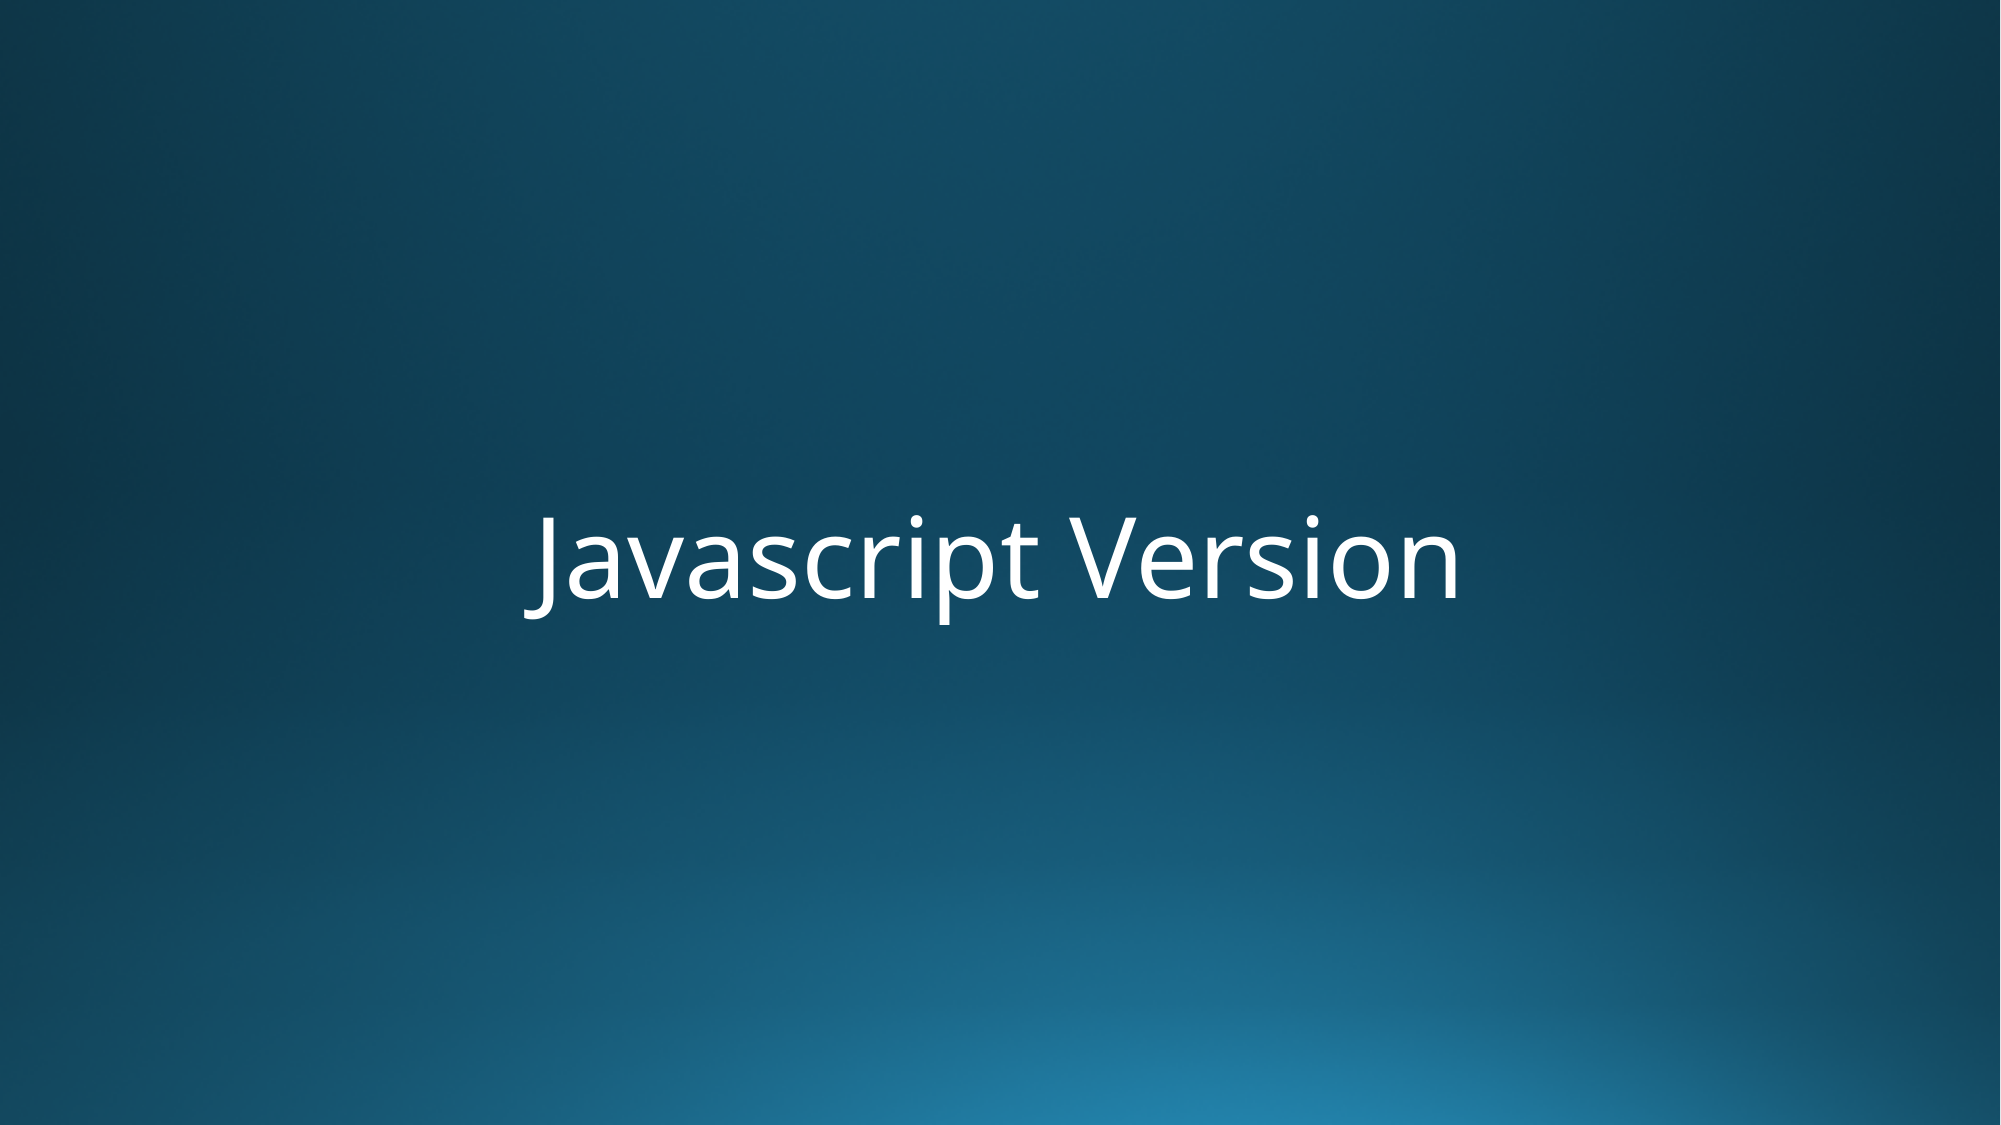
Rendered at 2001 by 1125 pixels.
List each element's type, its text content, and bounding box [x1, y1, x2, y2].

picture [0, 0, 2001, 1125]
title Javascript Version [137, 453, 1863, 672]
